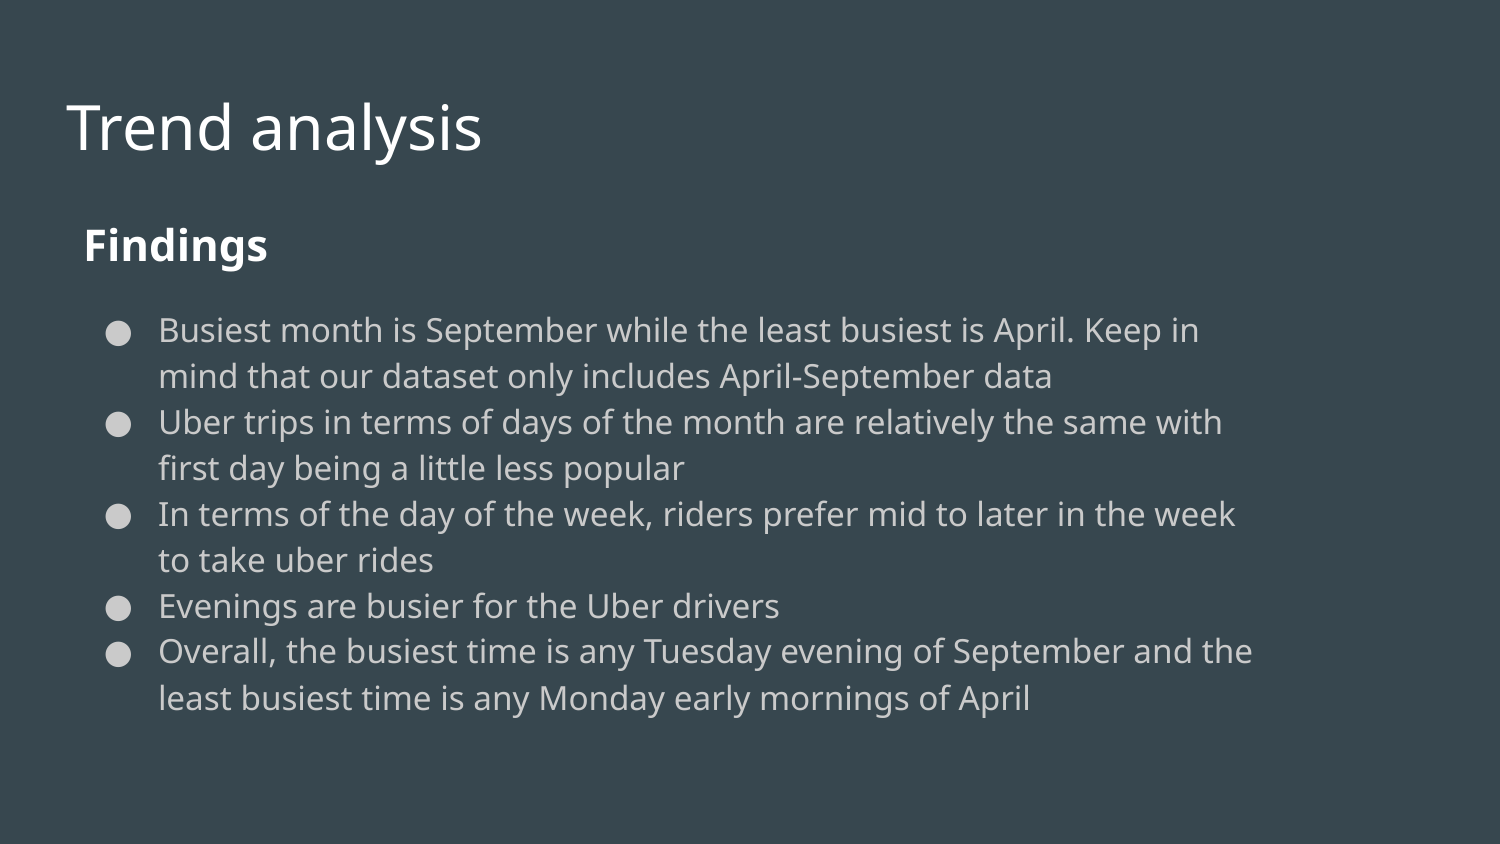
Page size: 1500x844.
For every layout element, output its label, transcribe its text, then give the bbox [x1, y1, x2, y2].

list Findings Busiest month is September while the least busiest is April. Keep in mind that our dataset only includes April-September data Uber trips in terms of days of the month are relatively the same with first day being a little less popular In terms of the day of the week, riders prefer mid to later in the week to take uber rides Evenings are busier for the Uber drivers Overall, the busiest time is any Tuesday evening of September and the least busiest time is any Monday early mornings of April [68, 194, 1272, 830]
title Trend analysis [51, 72, 1449, 167]
